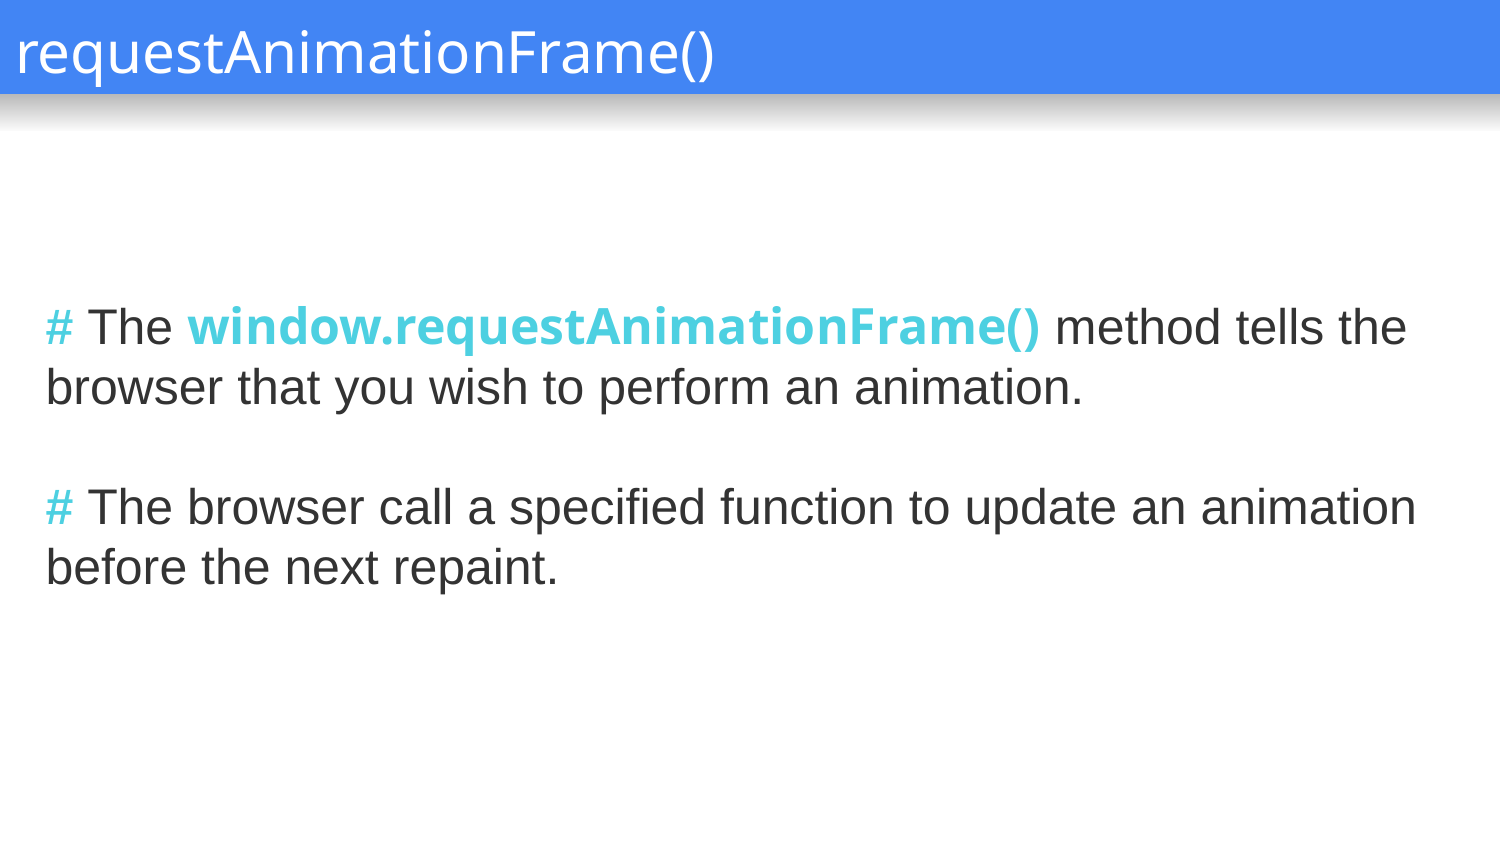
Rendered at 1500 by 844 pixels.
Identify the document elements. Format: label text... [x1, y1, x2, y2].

title requestAnimationFrame() [0, 0, 1500, 94]
text_box # The window.requestAnimationFrame() method tells the browser that you wish to perform an animation. # The browser call a specified function to update an animation before the next repaint. [30, 206, 1470, 683]
text_box [0, 94, 1500, 131]
